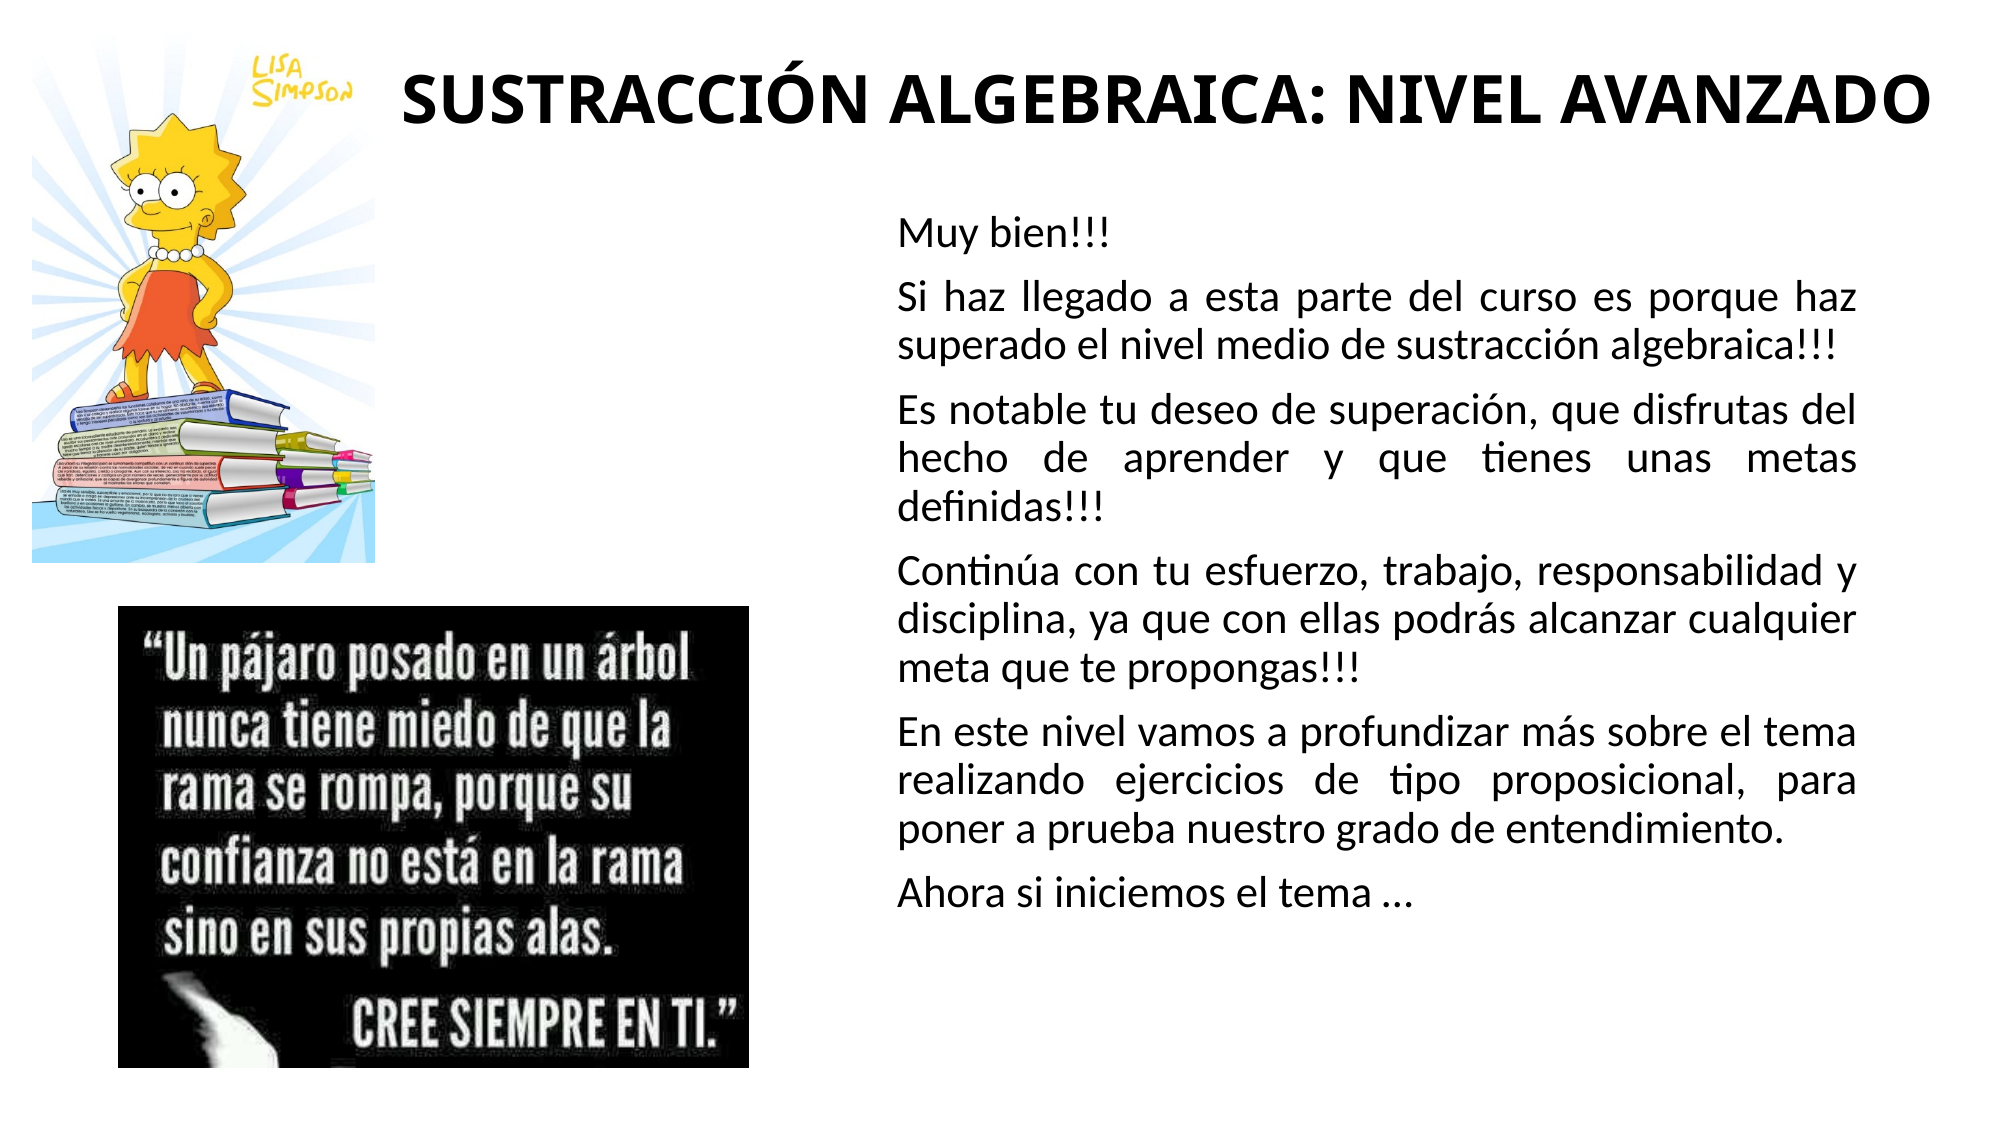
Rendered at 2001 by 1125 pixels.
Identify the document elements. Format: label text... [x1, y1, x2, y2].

picture [118, 606, 749, 1068]
picture [32, 34, 375, 563]
title SUSTRACCIÓN ALGEBRAICA: NIVEL AVANZADO [375, 34, 1963, 170]
list Muy bien!!! Si haz llegado a esta parte del curso es porque haz superado el nivel medio de sustracción algebraica!!! Es notable tu deseo de superación, que disfrutas del hecho de aprender y que tienes unas metas definidas!!! Continúa con tu esfuerzo, trabajo, responsabilidad y disciplina, ya que con ellas podrás alcanzar cualquier meta que te propongas!!! En este nivel vamos a profundizar más sobre el tema realizando ejercicios de tipo proposicional, para poner a prueba nuestro grado de entendimiento. Ahora si iniciemos el tema … [882, 200, 1874, 1012]
